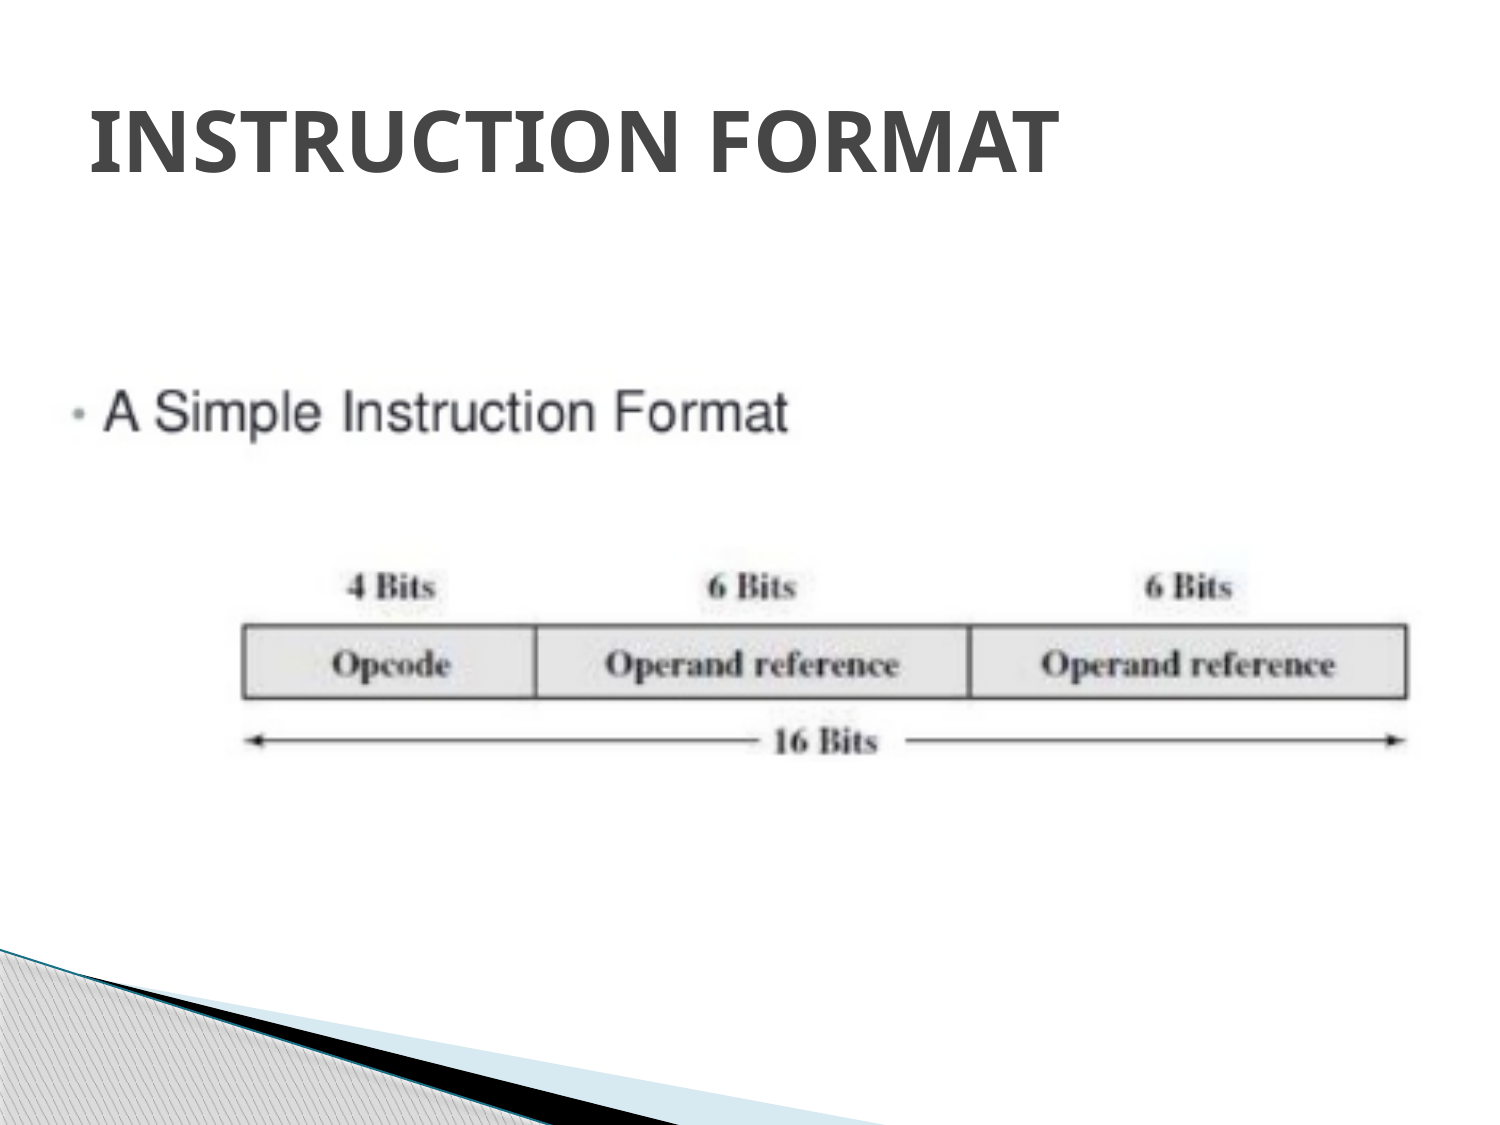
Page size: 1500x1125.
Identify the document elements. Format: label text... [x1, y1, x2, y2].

title INSTRUCTION FORMAT [75, 45, 1425, 233]
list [49, 362, 1421, 762]
